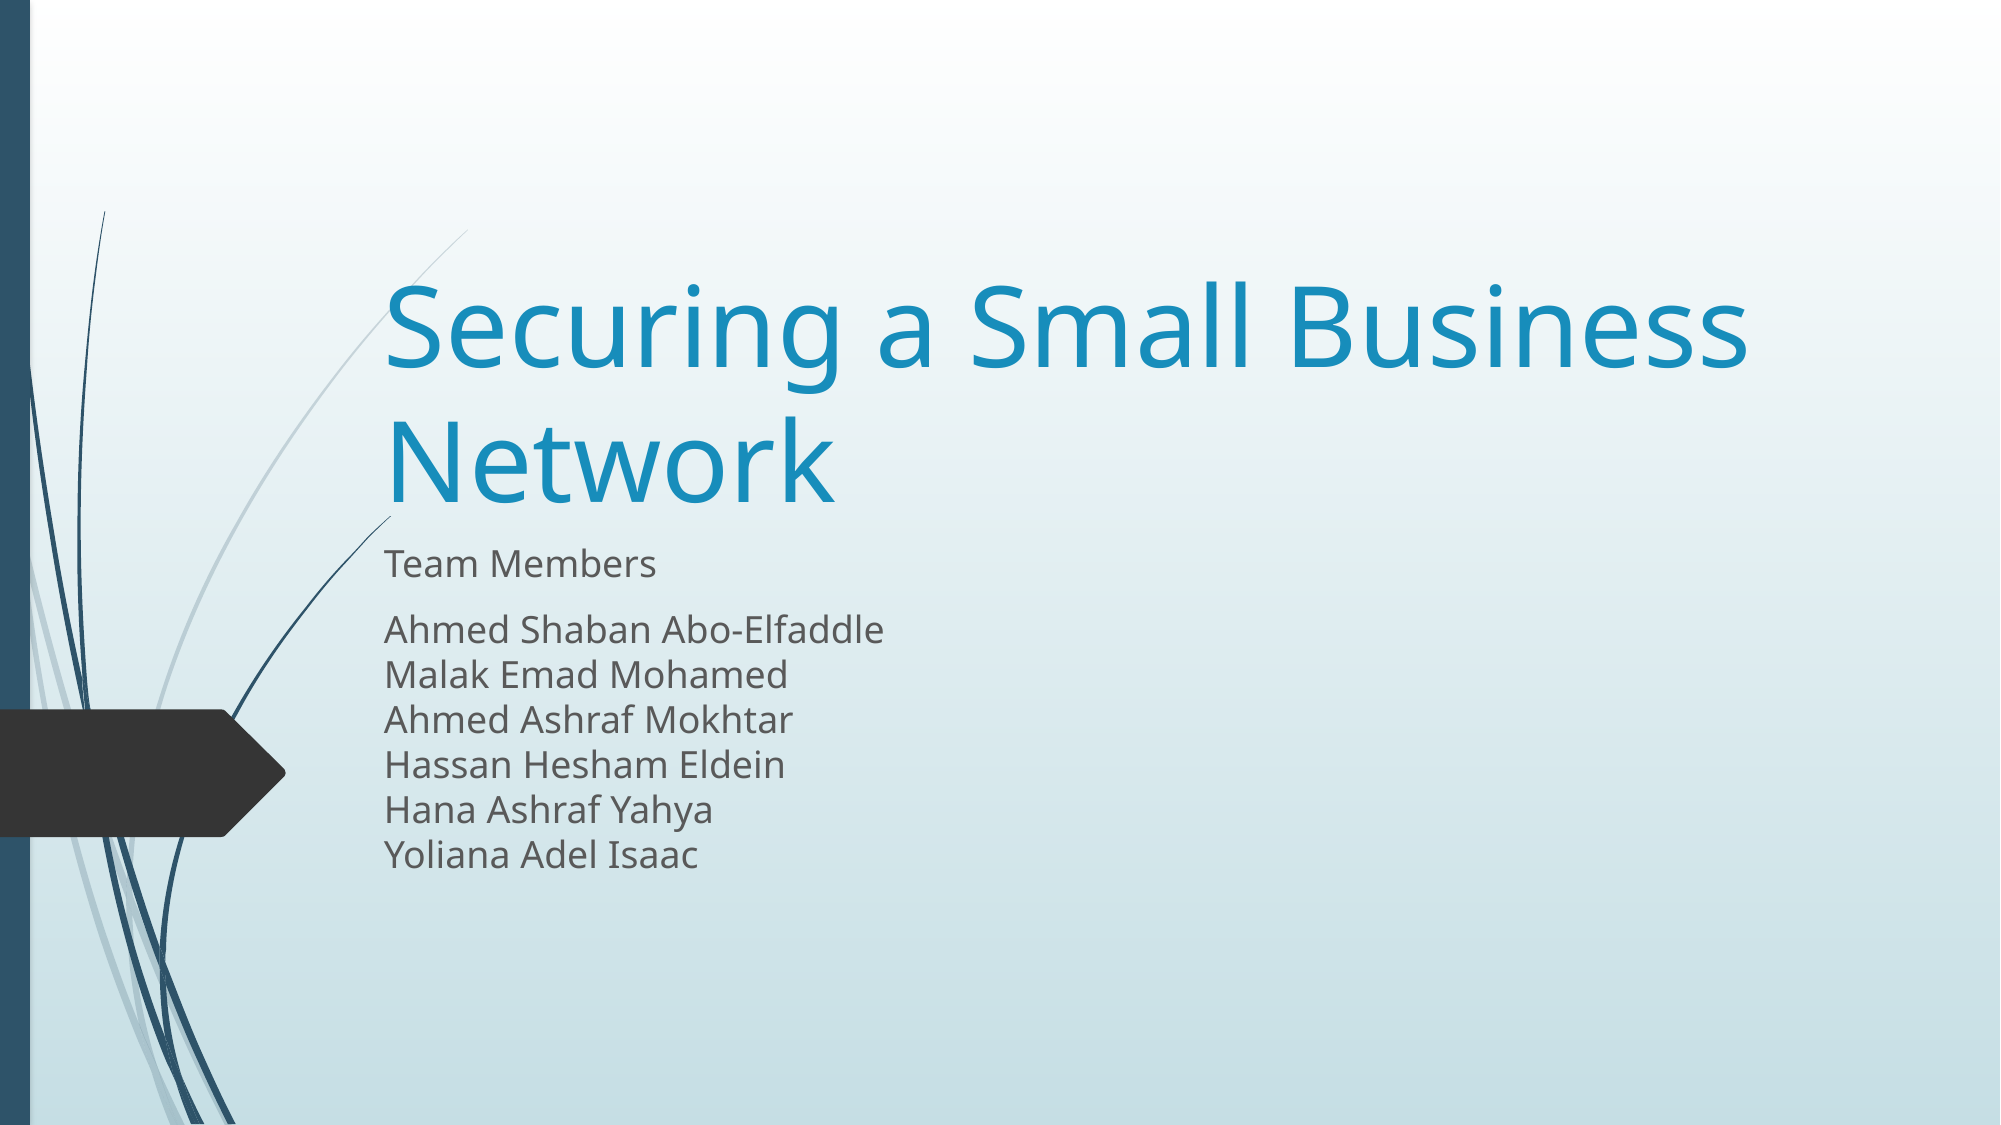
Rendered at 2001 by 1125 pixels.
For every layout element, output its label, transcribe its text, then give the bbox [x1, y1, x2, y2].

title Securing a Small Business Network [369, 161, 1832, 532]
subtitle Team Members Ahmed Shaban Abo-Elfaddle Malak Emad Mohamed Ahmed Ashraf Mokhtar Hassan Hesham Eldein Hana Ashraf Yahya Yoliana Adel Isaac [369, 532, 1832, 954]
